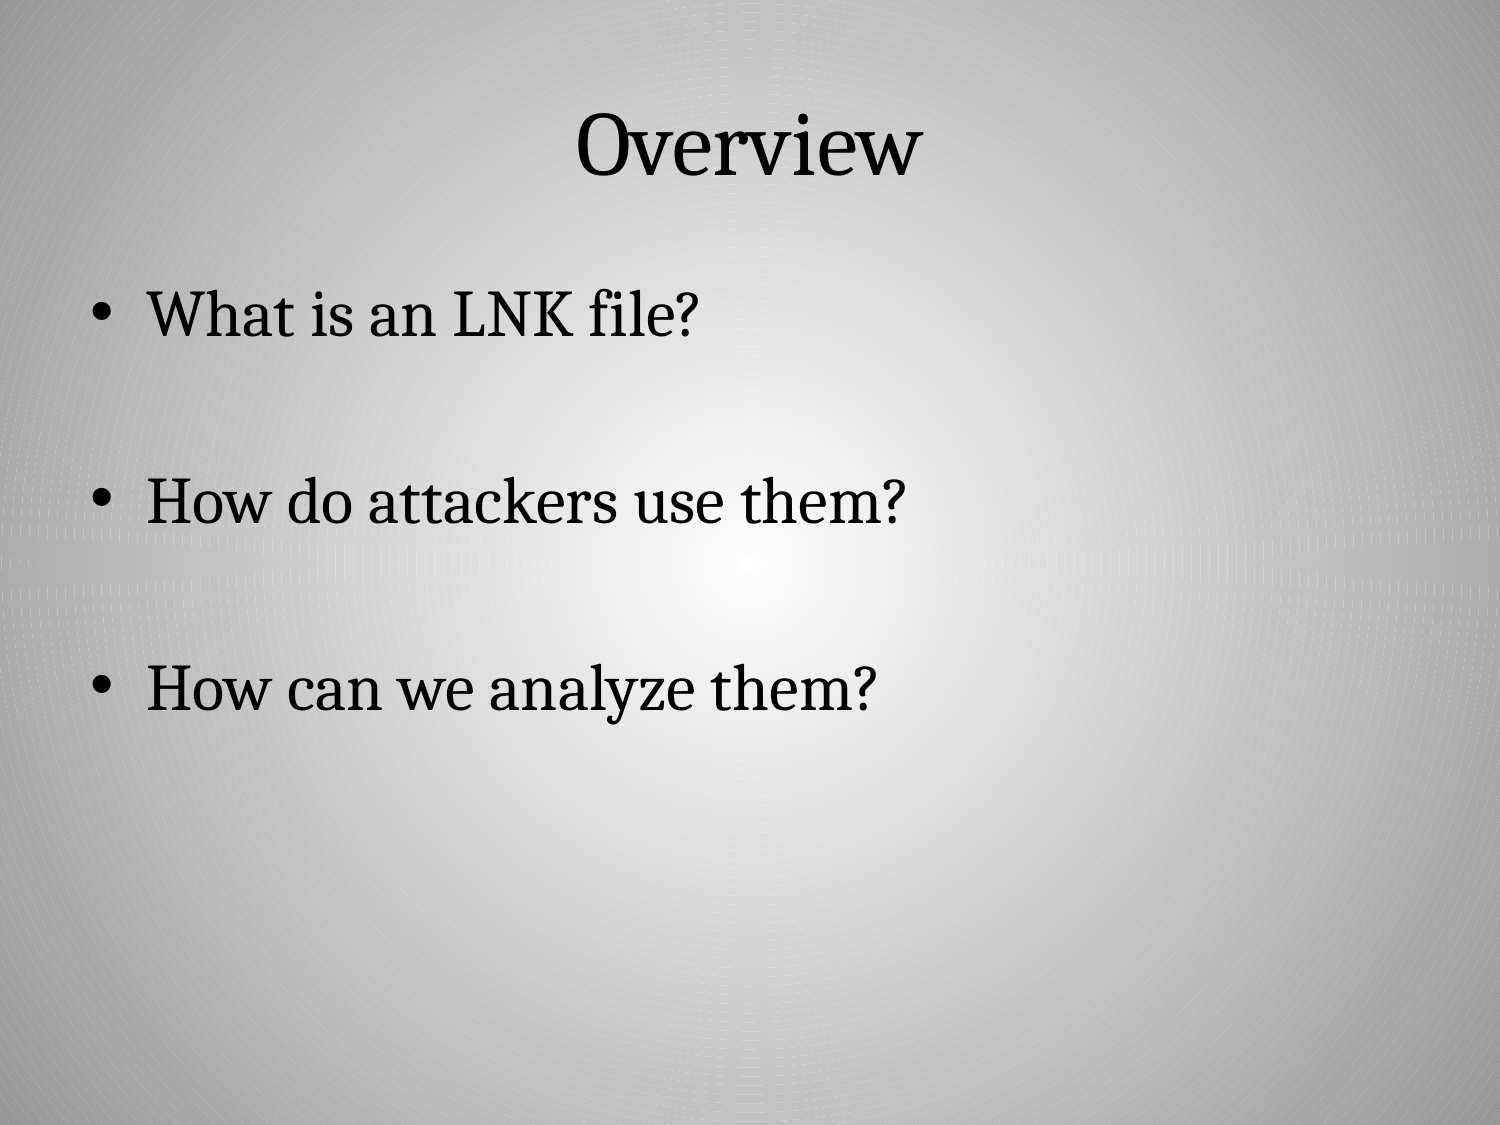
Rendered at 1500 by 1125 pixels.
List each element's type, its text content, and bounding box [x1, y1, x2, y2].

list What is an LNK file? How do attackers use them? How can we analyze them? [75, 262, 1425, 1005]
title Overview [75, 45, 1425, 233]
